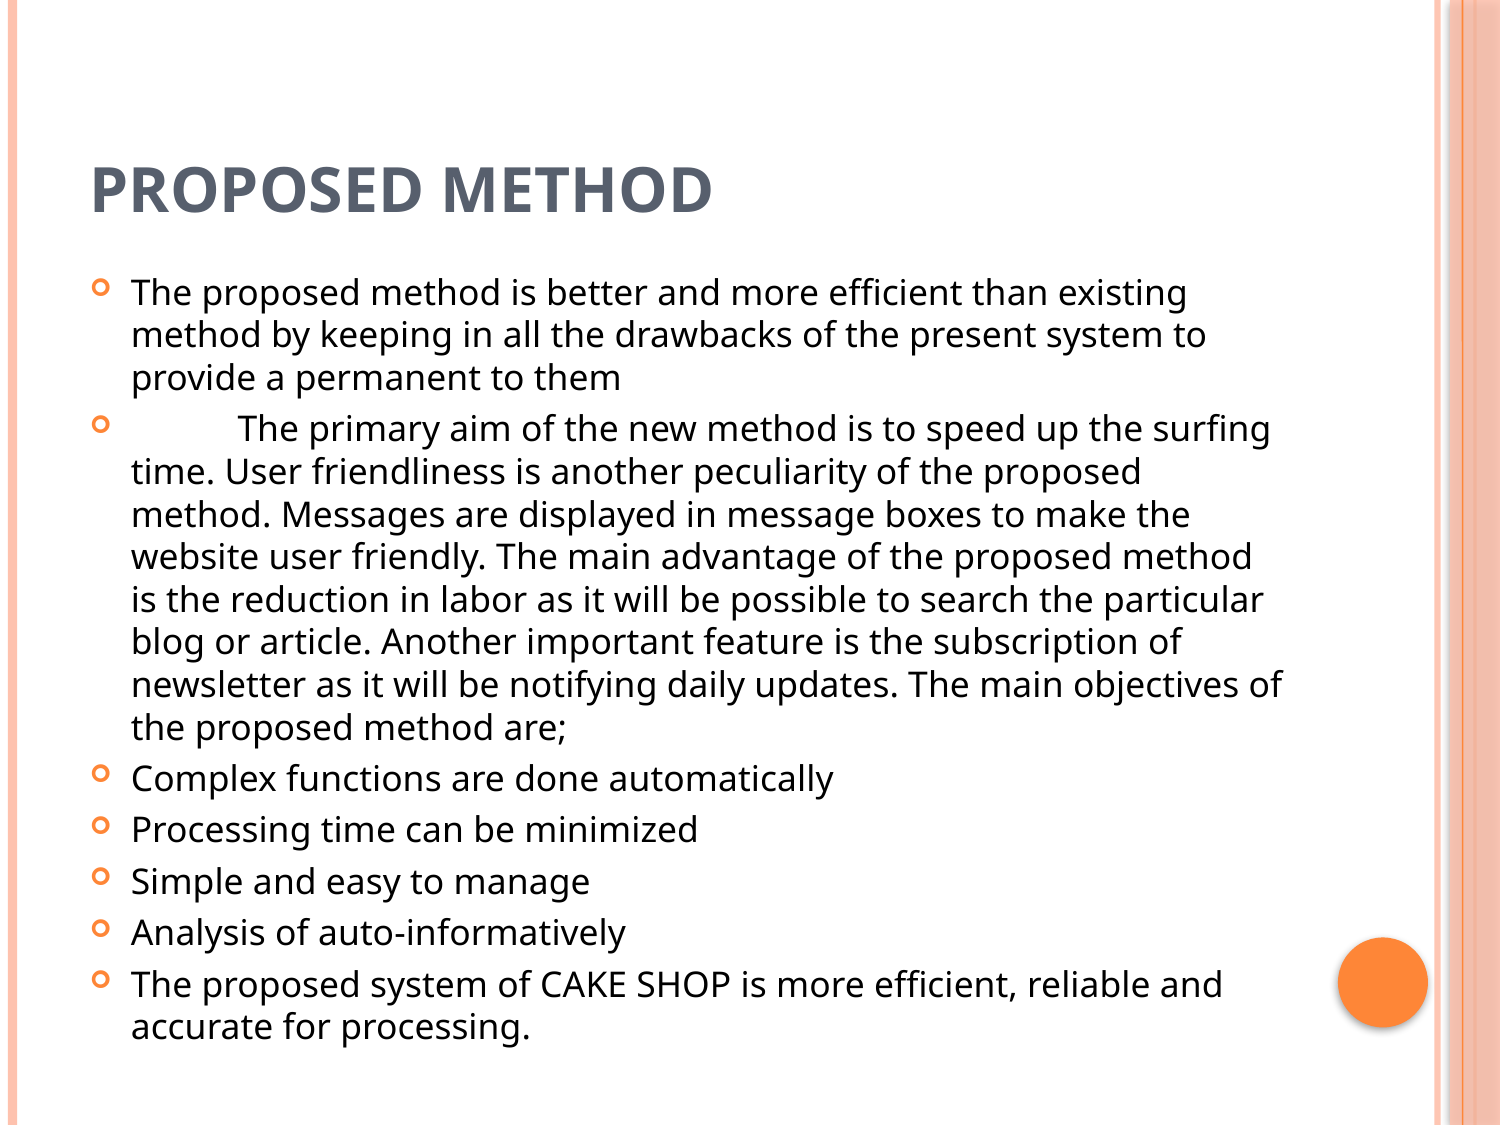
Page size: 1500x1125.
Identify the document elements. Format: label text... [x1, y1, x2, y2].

title PROPOSED METHOD [75, 45, 1300, 233]
list The proposed method is better and more efficient than existing method by keeping in all the drawbacks of the present system to provide a permanent to them The primary aim of the new method is to speed up the surfing time. User friendliness is another peculiarity of the proposed method. Messages are displayed in message boxes to make the website user friendly. The main advantage of the proposed method is the reduction in labor as it will be possible to search the particular blog or article. Another important feature is the subscription of newsletter as it will be notifying daily updates. The main objectives of the proposed method are; Complex functions are done automatically Processing time can be minimized Simple and easy to manage Analysis of auto-informatively The proposed system of CAKE SHOP is more efficient, reliable and accurate for processing. [75, 262, 1300, 1062]
